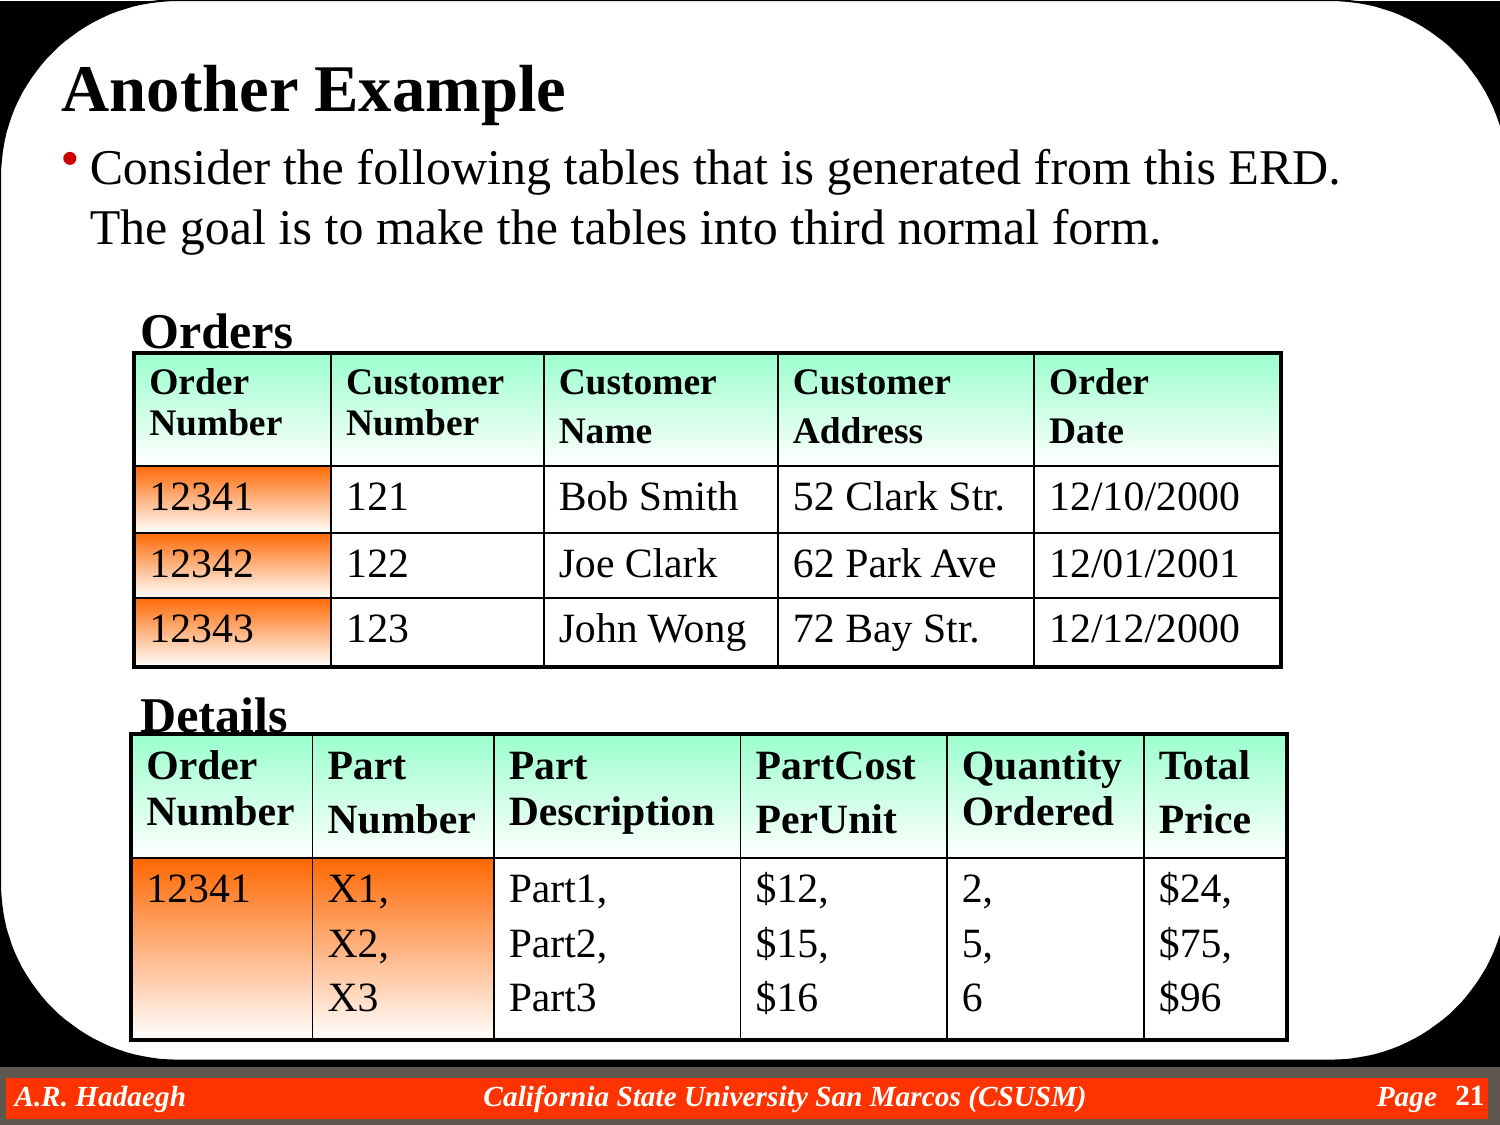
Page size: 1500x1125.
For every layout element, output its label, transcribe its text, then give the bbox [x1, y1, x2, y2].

table_cell 12341 [136, 467, 330, 532]
table_cell Bob Smith [545, 467, 777, 532]
table_header Customer Number [332, 355, 543, 465]
table_header Part Description [495, 736, 740, 857]
table_cell 52 Clark Str. [779, 467, 1033, 532]
text_box Another Example Consider the following tables that is generated from this ERD. The goal is to make the tables into third normal form. [46, 37, 1425, 263]
table_cell 12/10/2000 [1035, 467, 1279, 532]
table_header Quantity Ordered [948, 736, 1143, 857]
table_cell 122 [332, 534, 543, 597]
table_cell Part1, Part2, Part3 [495, 859, 740, 1038]
table_cell 62 Park Ave [779, 534, 1033, 597]
table_cell $12, $15, $16 [741, 859, 946, 1038]
table_cell 12/01/2001 [1035, 534, 1279, 597]
table_header Part Number [313, 736, 493, 857]
slide_number 21 [1387, 1068, 1500, 1125]
table_cell 123 [332, 599, 543, 665]
table_cell 72 Bay Str. [779, 599, 1033, 665]
table_header Customer Address [779, 355, 1033, 465]
table_cell 121 [332, 467, 543, 532]
table_cell $24, $75, $96 [1145, 859, 1285, 1038]
table_cell 12/12/2000 [1035, 599, 1279, 665]
table_header Customer Name [545, 355, 777, 465]
table_header Order Number [136, 355, 330, 465]
table_cell 2, 5, 6 [948, 859, 1143, 1038]
table_header Total Price [1145, 736, 1285, 857]
text_box Orders [125, 291, 309, 366]
table_header Order Number [133, 736, 312, 857]
table_cell 12342 [136, 534, 330, 597]
table_cell X1, X2, X3 [313, 859, 493, 1038]
table_cell Joe Clark [545, 534, 777, 597]
table_cell John Wong [545, 599, 777, 665]
table_cell 12343 [136, 599, 330, 665]
table_header Order Date [1035, 355, 1279, 465]
table_cell 12341 [133, 859, 312, 1038]
table_header PartCost PerUnit [741, 736, 946, 857]
text_box Details [125, 675, 303, 751]
